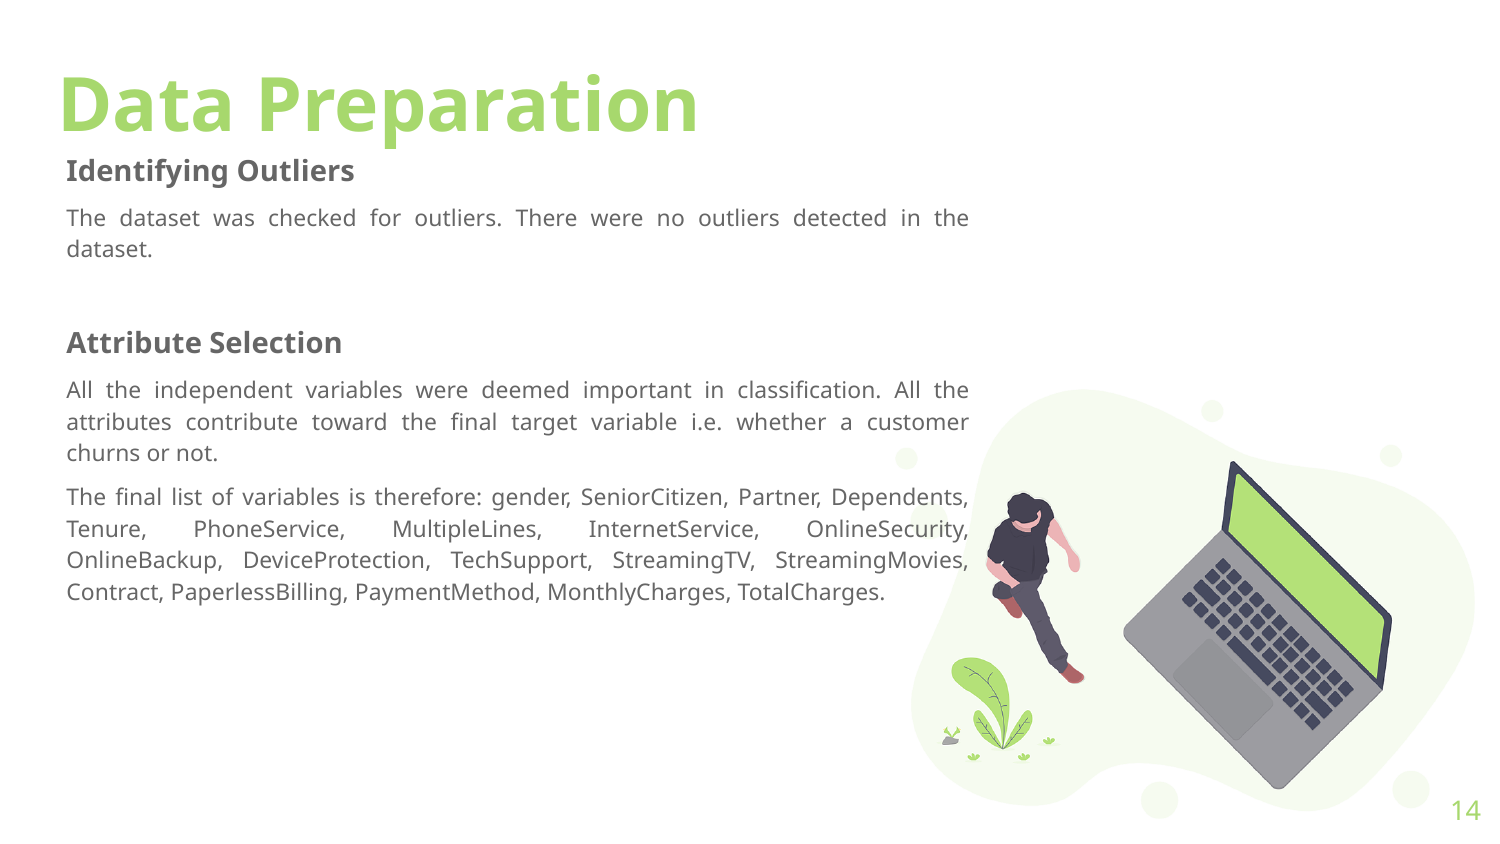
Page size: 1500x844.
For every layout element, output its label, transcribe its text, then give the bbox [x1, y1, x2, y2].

list Identifying Outliers The dataset was checked for outliers. There were no outliers detected in the dataset. Attribute Selection All the independent variables were deemed important in classification. All the attributes contribute toward the final target variable i.e. whether a customer churns or not. The final list of variables is therefore: gender, SeniorCitizen, Partner, Dependents, Tenure, PhoneService, MultipleLines, InternetService, OnlineSecurity, OnlineBackup, DeviceProtection, TechSupport, StreamingTV, StreamingMovies, Contract, PaperlessBilling, PaymentMethod, MonthlyCharges, TotalCharges. [45, 146, 971, 800]
picture [895, 389, 1475, 819]
slide_number 14 [1391, 779, 1482, 844]
title Data Preparation [57, 25, 1437, 147]
